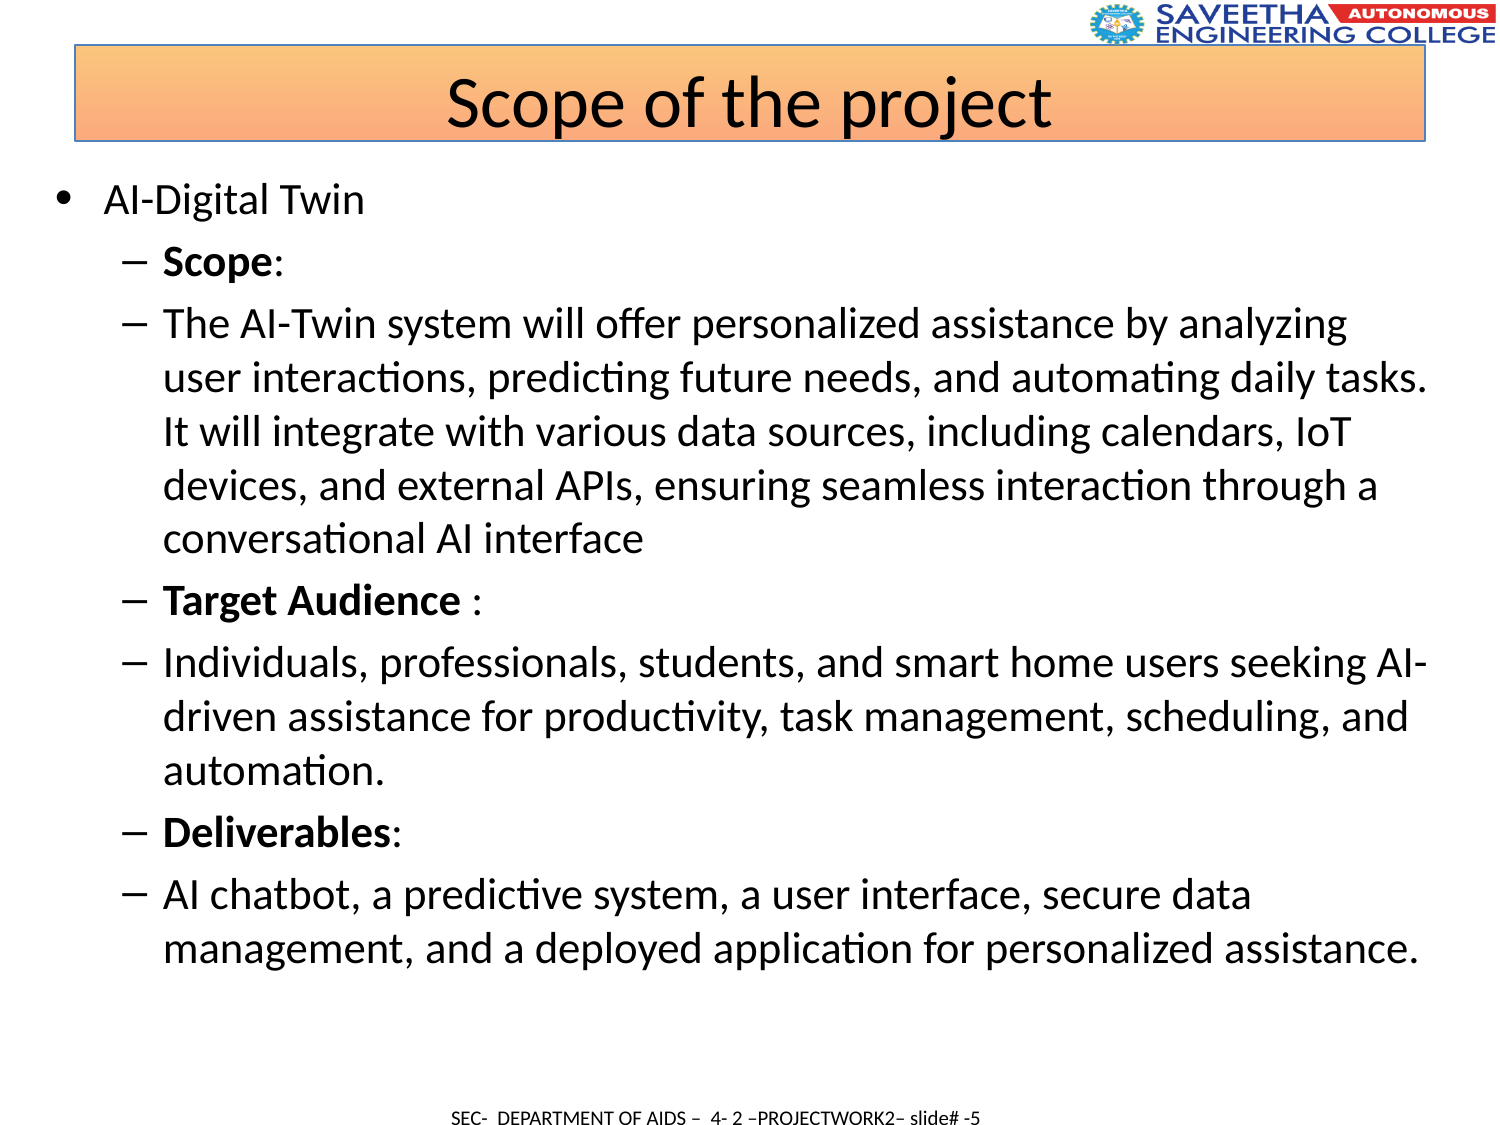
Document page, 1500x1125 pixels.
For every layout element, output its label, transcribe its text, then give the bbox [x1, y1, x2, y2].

picture [1080, 0, 1500, 46]
title Scope of the project [75, 45, 1425, 150]
list AI-Digital Twin Scope: The AI-Twin system will offer personalized assistance by analyzing user interactions, predicting future needs, and automating daily tasks. It will integrate with various data sources, including calendars, IoT devices, and external APIs, ensuring seamless interaction through a conversational AI interface Target Audience : Individuals, professionals, students, and smart home users seeking AI-driven assistance for productivity, task management, scheduling, and automation. Deliverables: AI chatbot, a predictive system, a user interface, secure data management, and a deployed application for personalized assistance. [37, 162, 1450, 1025]
